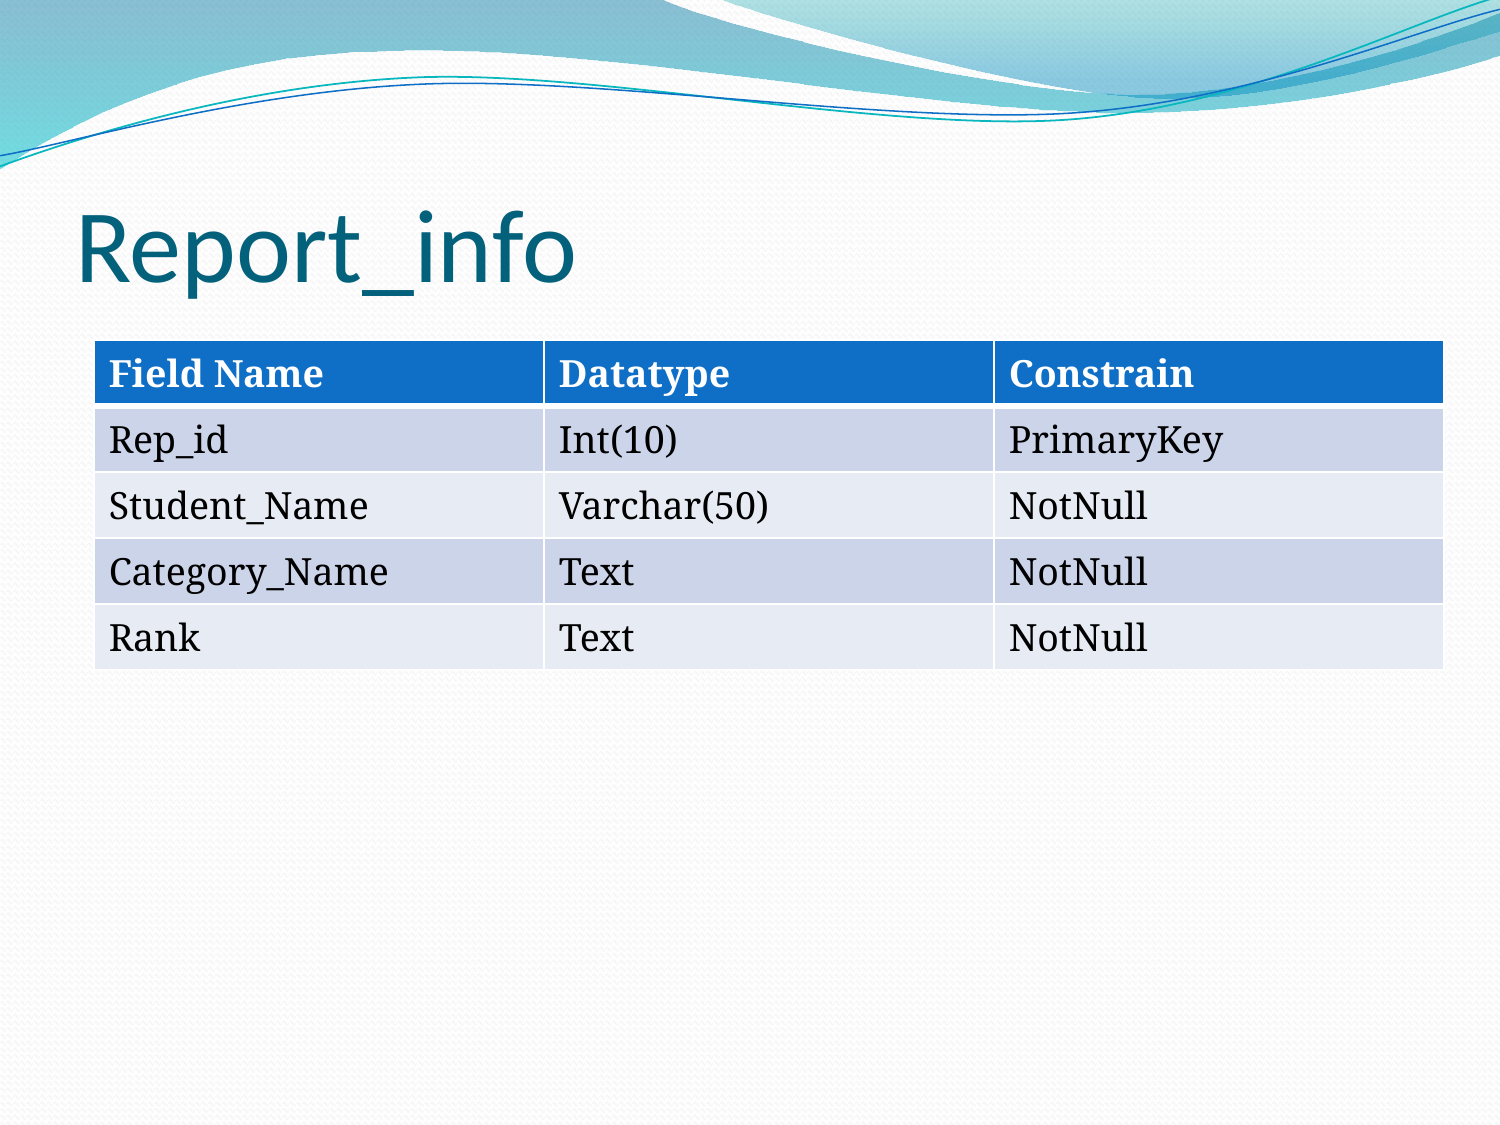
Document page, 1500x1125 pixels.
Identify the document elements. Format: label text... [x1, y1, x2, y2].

table_cell Int(10) [545, 409, 993, 471]
table_cell Varchar(50) [545, 473, 993, 537]
table_cell PrimaryKey [995, 409, 1443, 471]
table_header Field Name [95, 341, 543, 403]
table_cell Text [545, 605, 993, 669]
table_cell Text [545, 539, 993, 603]
table_cell Rep_id [95, 409, 543, 471]
table_header Constrain [995, 341, 1443, 403]
table_cell Student_Name [95, 473, 543, 537]
table_cell NotNull [995, 473, 1443, 537]
table_header Datatype [545, 341, 993, 403]
table_cell NotNull [995, 539, 1443, 603]
title Report_info [75, 115, 1425, 303]
table_cell Category_Name [95, 539, 543, 603]
table_cell Rank [95, 605, 543, 669]
table_cell NotNull [995, 605, 1443, 669]
